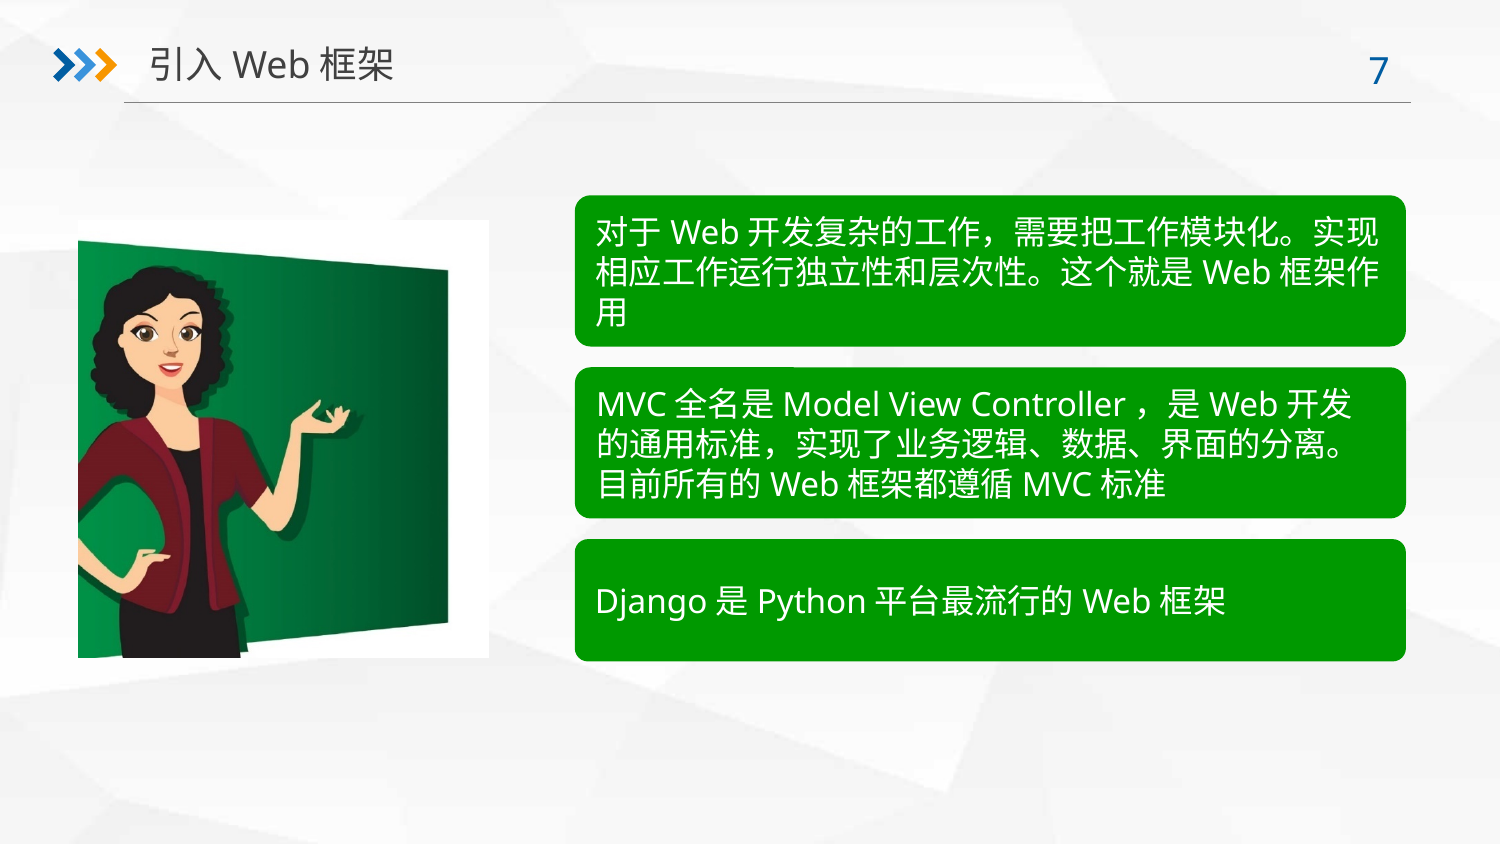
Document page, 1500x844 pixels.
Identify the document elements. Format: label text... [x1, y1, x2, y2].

text_box 对于Web开发复杂的工作，需要把工作模块化。实现相应工作运行独立性和层次性。这个就是Web框架作用 [574, 195, 1406, 347]
picture [0, 0, 1500, 844]
text_box Django是Python平台最流行的Web框架 [574, 539, 1406, 662]
text_box 引入Web框架 [135, 32, 408, 95]
text_box MVC全名是Model View Controller，是Web开发的通用标准，实现了业务逻辑、数据、界面的分离。目前所有的Web框架都遵循MVC标准 [574, 367, 1407, 519]
